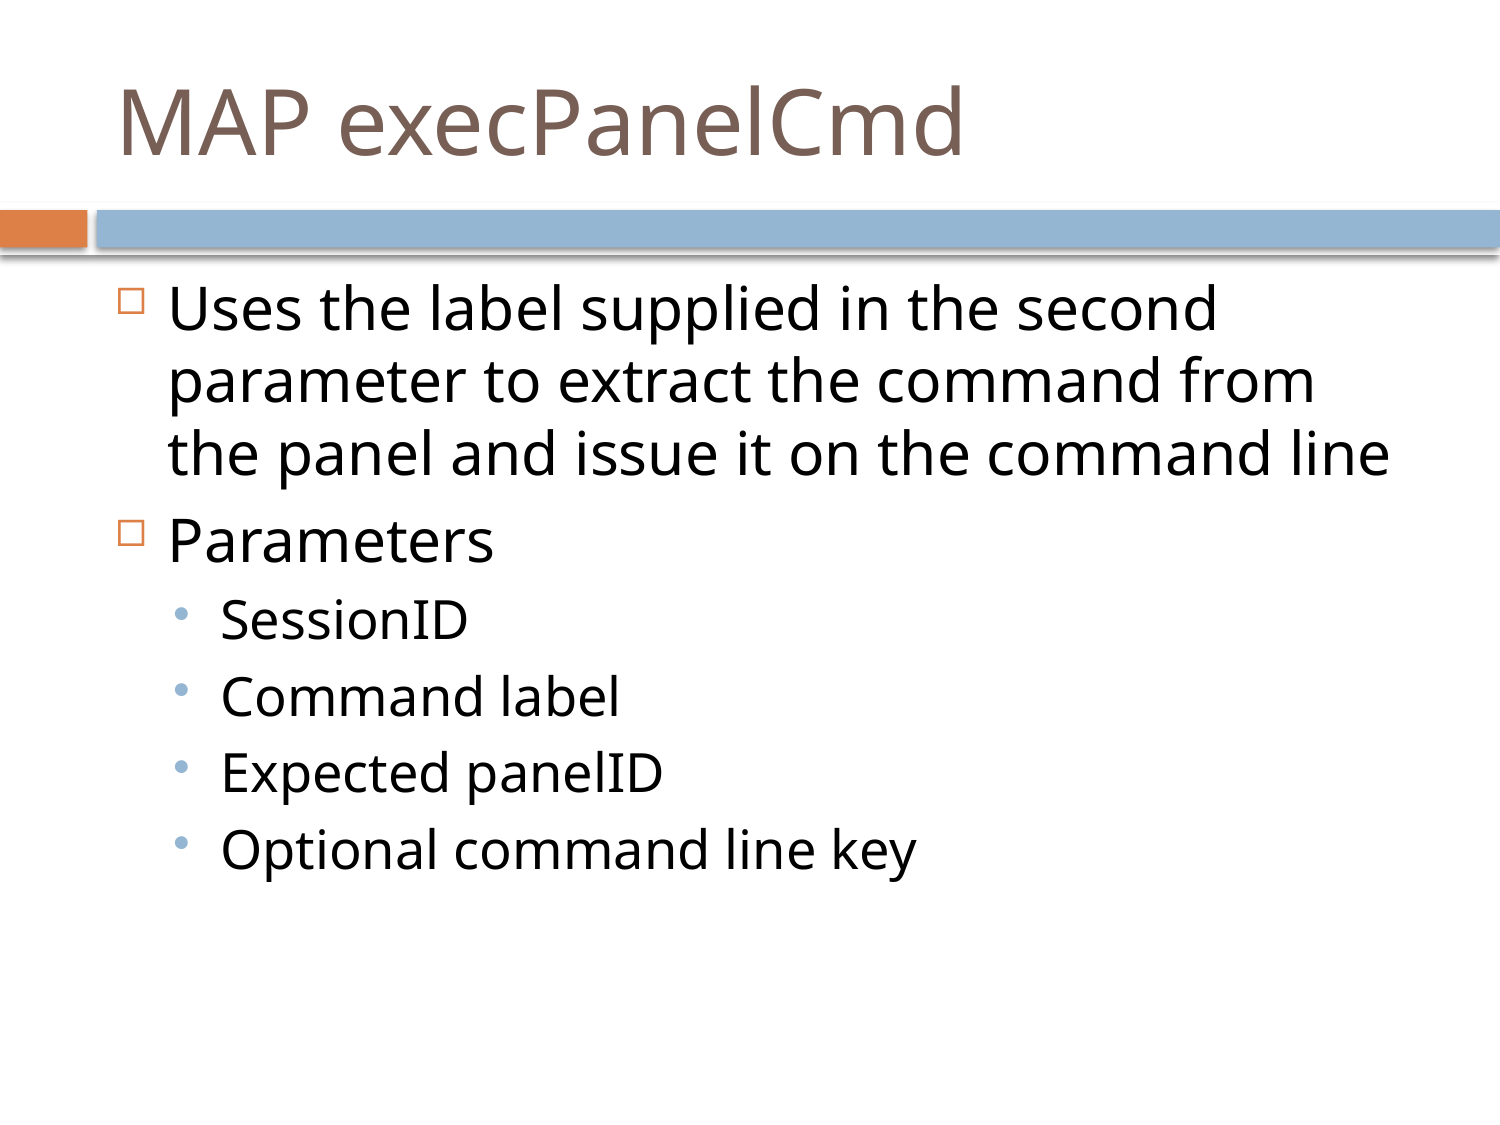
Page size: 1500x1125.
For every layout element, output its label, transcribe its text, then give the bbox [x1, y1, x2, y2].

title MAP execPanelCmd [100, 37, 1438, 200]
list Uses the label supplied in the second parameter to extract the command from the panel and issue it on the command line Parameters SessionID Command label Expected panelID Optional command line key [100, 262, 1438, 1000]
